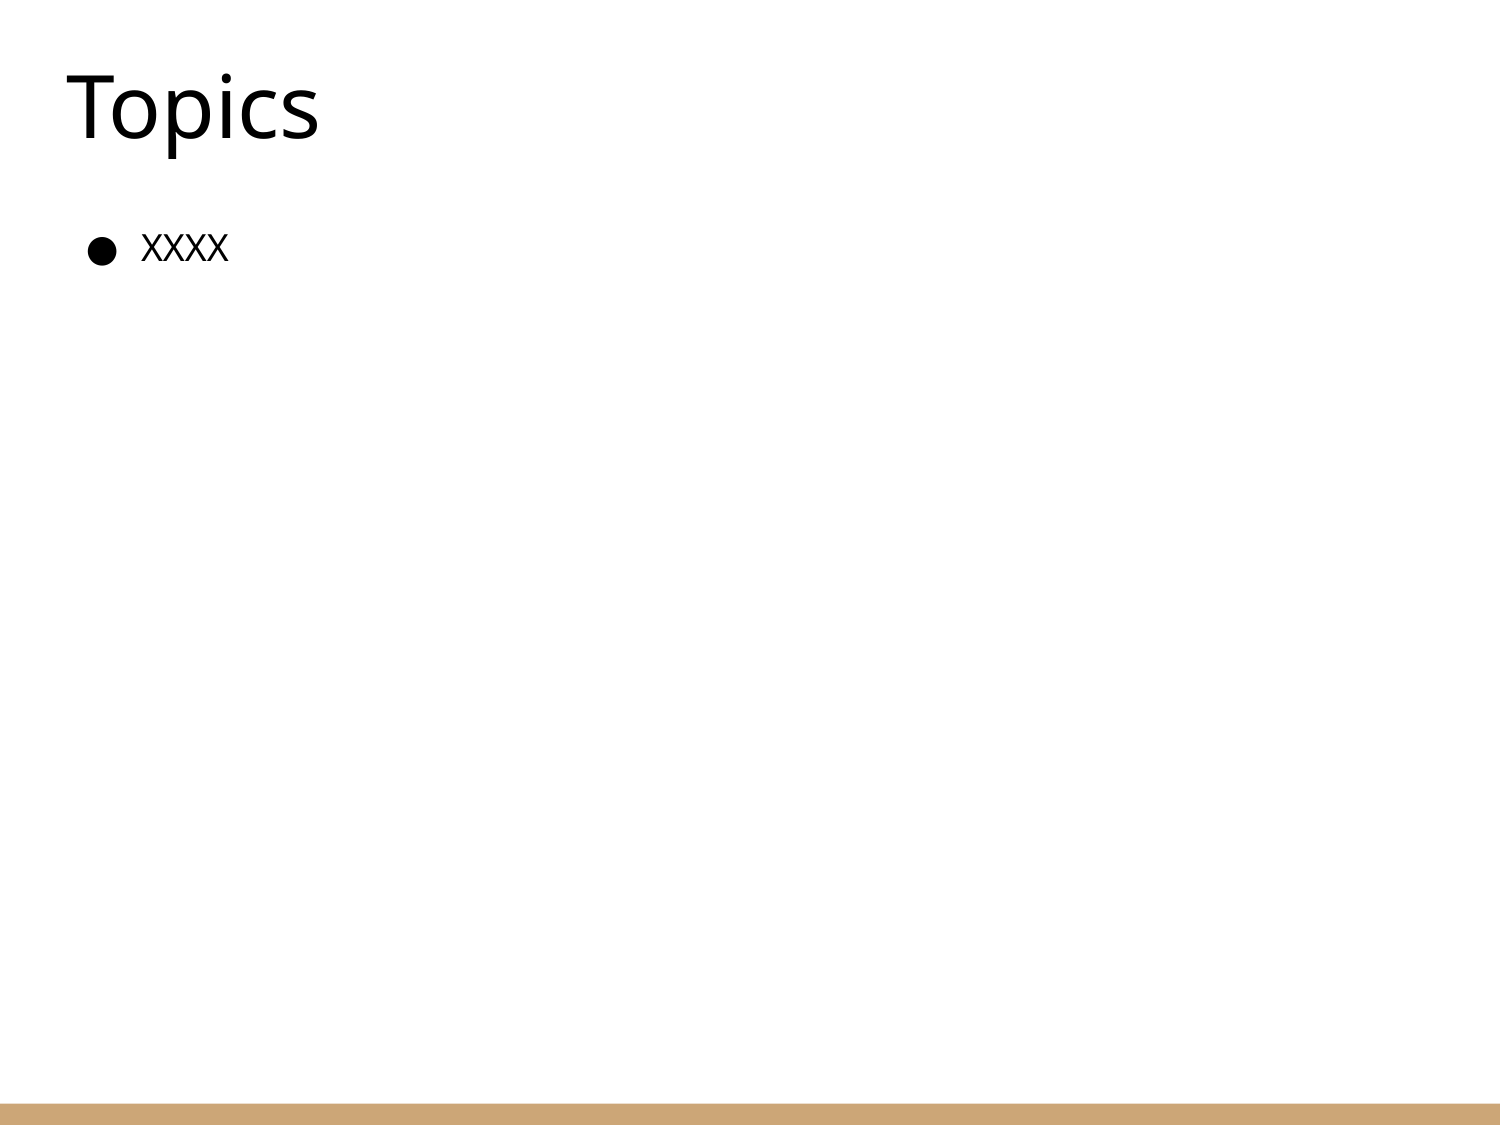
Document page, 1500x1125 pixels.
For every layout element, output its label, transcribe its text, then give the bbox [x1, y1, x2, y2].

title Topics [51, 69, 1449, 172]
list XXXX [51, 202, 1449, 1056]
